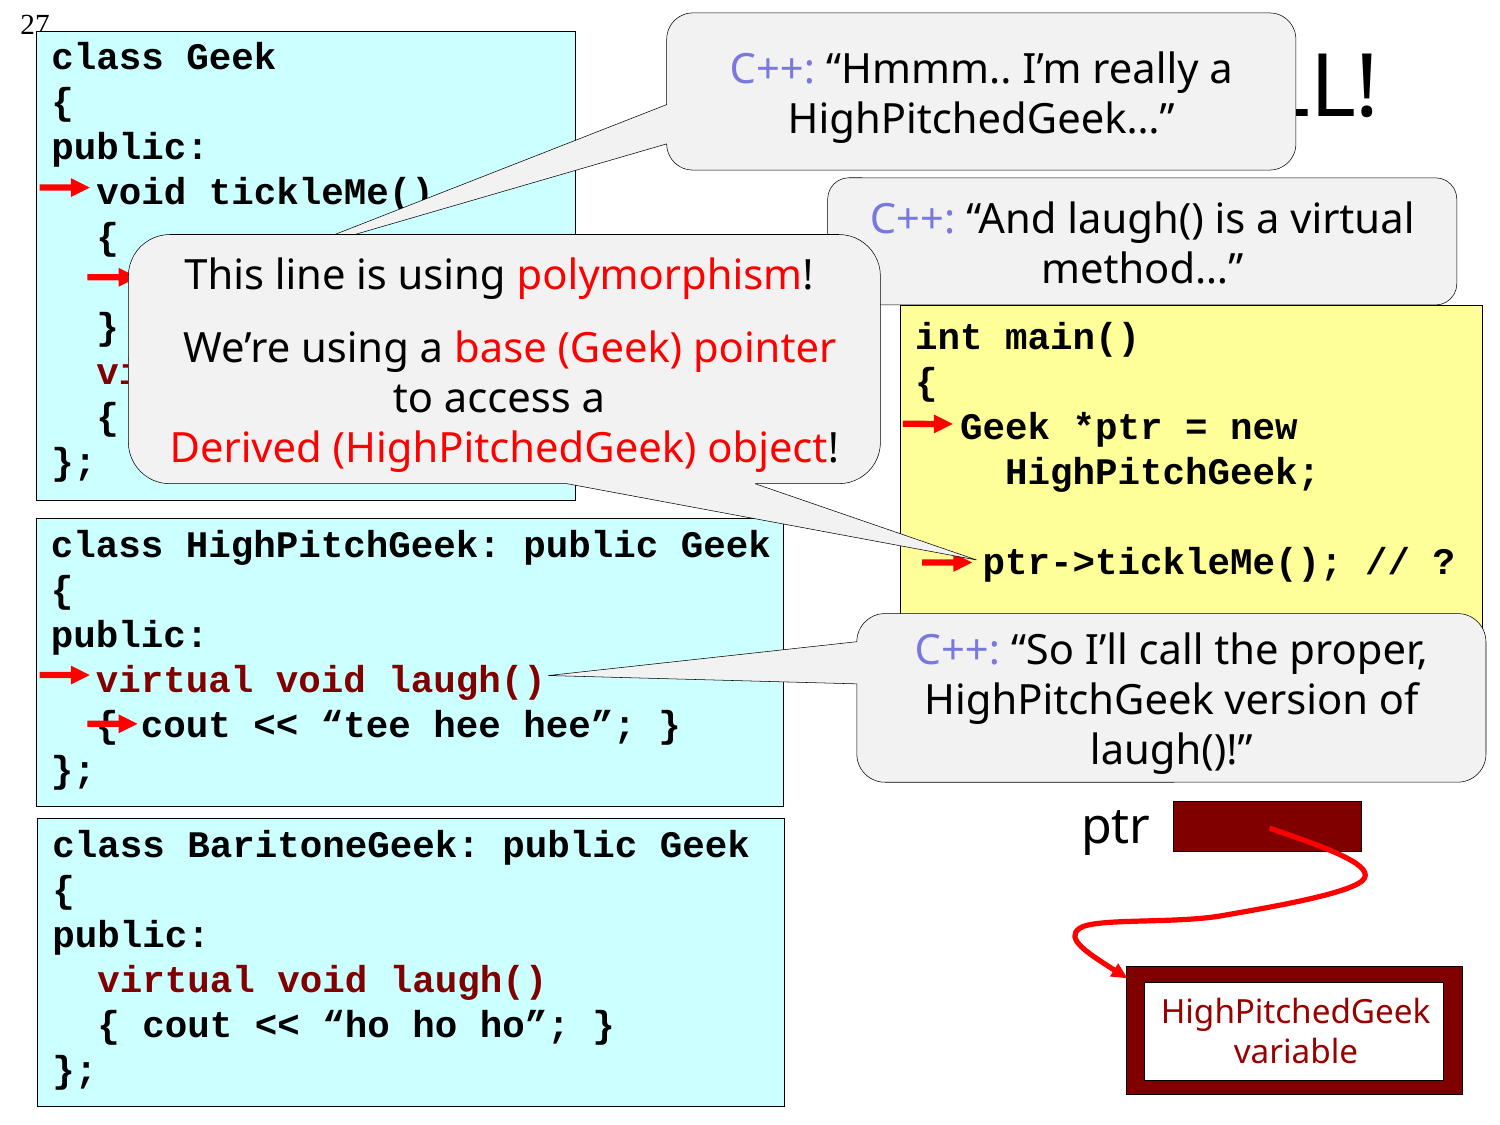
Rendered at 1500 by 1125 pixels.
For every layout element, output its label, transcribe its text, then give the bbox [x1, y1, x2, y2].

text_box [36, 490, 575, 500]
text_box C++: “So I’ll call the proper, HighPitchGeek version of laugh()!” [548, 613, 1487, 783]
text_box [902, 417, 953, 431]
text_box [1126, 966, 1463, 1096]
text_box C++: “Hmmm.. I’m really a HighPitchedGeek…” [336, 12, 1296, 234]
text_box C++: “And laugh() is a virtual method…” [827, 177, 1457, 305]
text_box [1075, 869, 1366, 978]
text_box What does it print? [931, 170, 1404, 177]
title Virtual HELL! [439, 0, 1500, 175]
text_box [87, 271, 128, 284]
text_box [36, 798, 784, 807]
slide_number 27 [0, 0, 65, 73]
text_box class HighPitchGeek: public Geek { public: virtual void laugh() { cout << “tee hee hee”; } }; [36, 512, 786, 798]
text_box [1062, 785, 1362, 862]
text_box [39, 668, 90, 682]
text_box int main() { Geek *ptr = new HighPitchGeek; ptr->tickleMe(); // ? delete ptr; } [900, 304, 1483, 627]
text_box class BaritoneGeek: public Geek { public: virtual void laugh() { cout << “ho ho ho”; } }; [37, 812, 765, 1098]
text_box [870, 779, 1463, 1090]
text_box C++ always calls the most-derived version of a function associated with a variable, as long as it’s marked virtual! [858, 765, 870, 1073]
text_box [922, 557, 973, 569]
text_box class Geek { public: void tickleMe() { laugh(); } virtual void laugh() { cout << “ha ha!”; } }; [36, 24, 584, 490]
text_box [39, 181, 90, 194]
text_box [87, 717, 138, 730]
text_box This line is using polymorphism! We’re using a base (Geek) pointer to access a Derived (HighPitchedGeek) object! [128, 234, 977, 560]
text_box [37, 818, 785, 1107]
